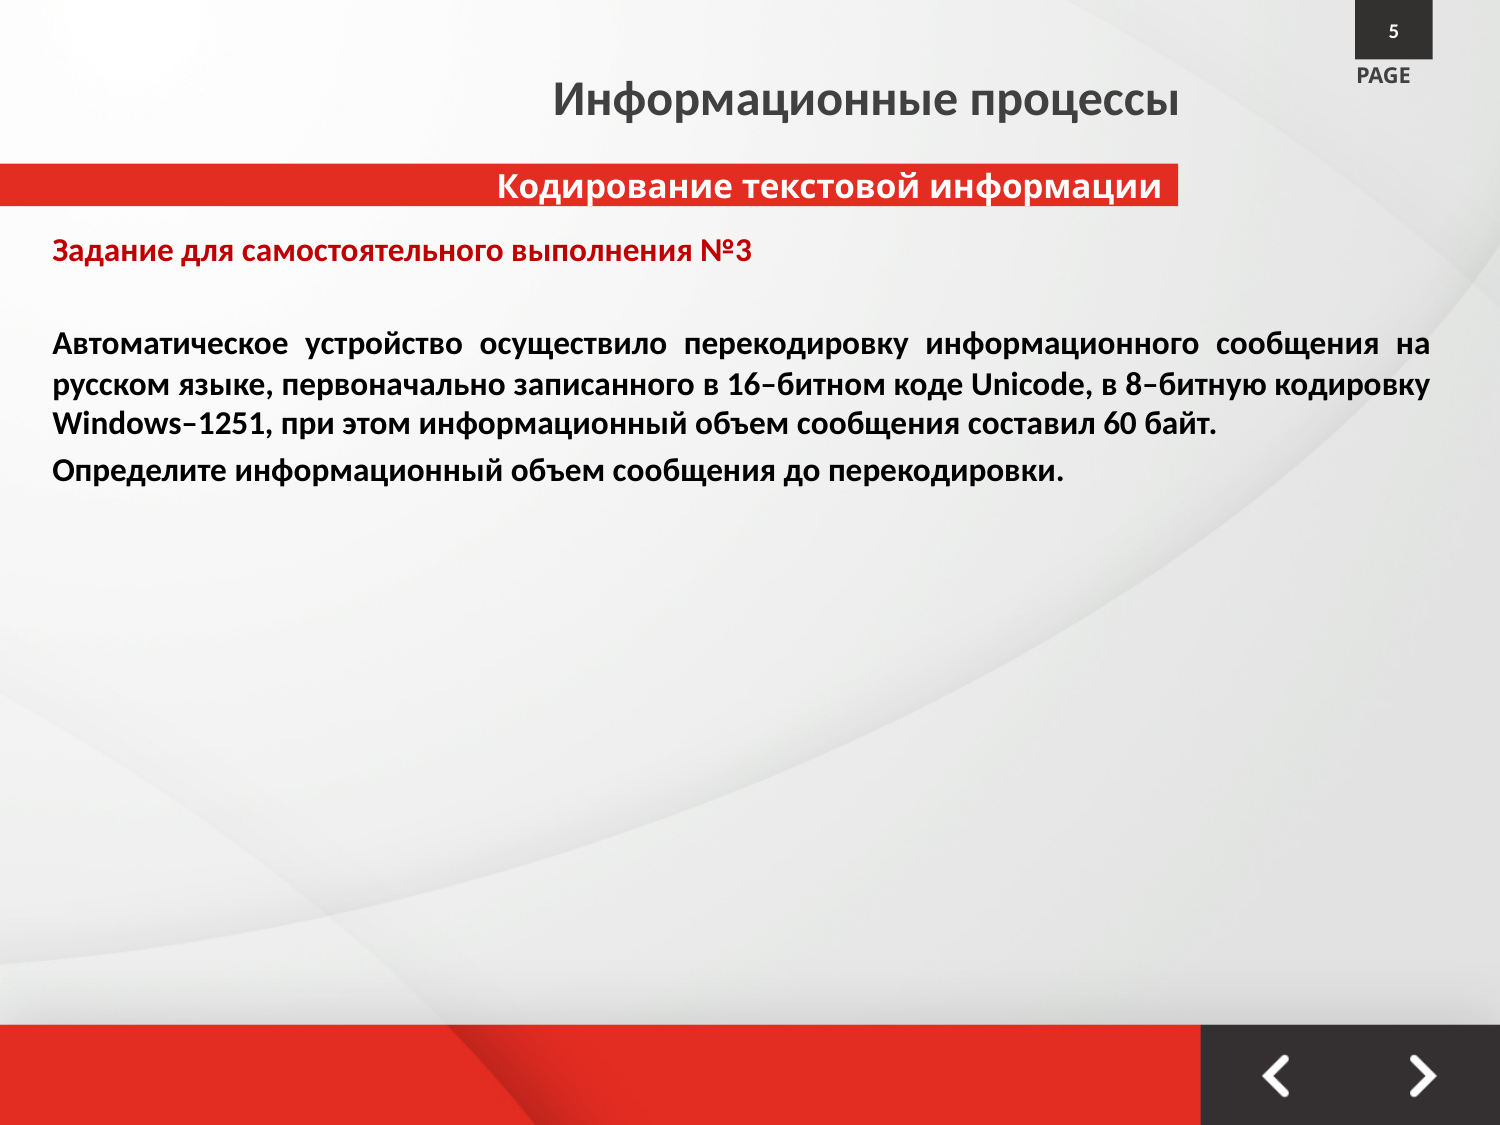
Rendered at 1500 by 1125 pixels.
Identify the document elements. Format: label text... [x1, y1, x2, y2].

text_box PAGE [1341, 54, 1426, 96]
text_box Задание для самостоятельного выполнения №3 Автоматическое устройство осуществило перекодировку информационного сообщения на русском языке, первоначально записанного в 16–битном коде Unicode, в 8–битную кодировку Windows–1251, при этом информационный объем сообщения составил 60 байт. Определите информационный объем сообщения до перекодировки. [37, 221, 1448, 496]
subtitle Кодирование текстовой информации [0, 163, 1179, 207]
text_box Информационные процессы [171, 57, 1196, 133]
text_box 5 [1353, 0, 1435, 61]
picture [0, 0, 1500, 1125]
